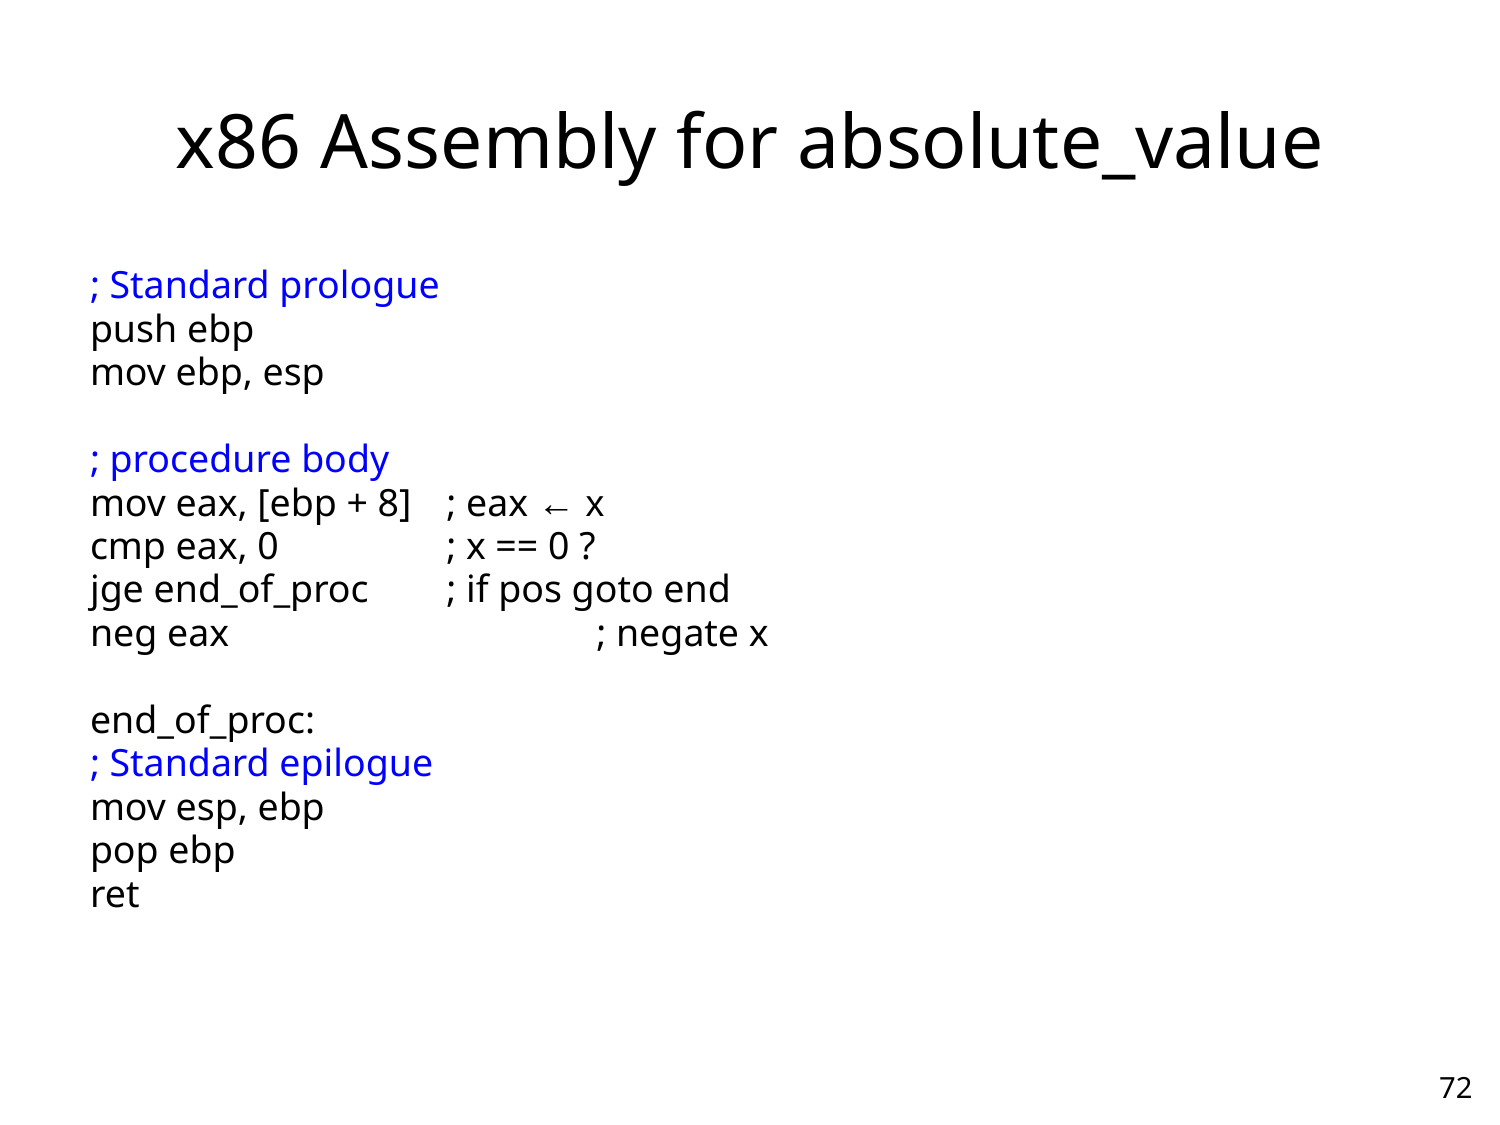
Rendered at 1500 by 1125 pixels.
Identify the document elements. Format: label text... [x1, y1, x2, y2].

title x86 Assembly for absolute_value [74, 44, 1426, 233]
list ; Standard prologue push ebp mov ebp, esp ; procedure body mov eax, [ebp + 8] ; eax ← x cmp eax, 0 ; x == 0 ? jge end_of_proc ; if pos goto end neg eax ; negate x end_of_proc: ; Standard epilogue mov esp, ebp pop ebp ret [74, 262, 1426, 1006]
